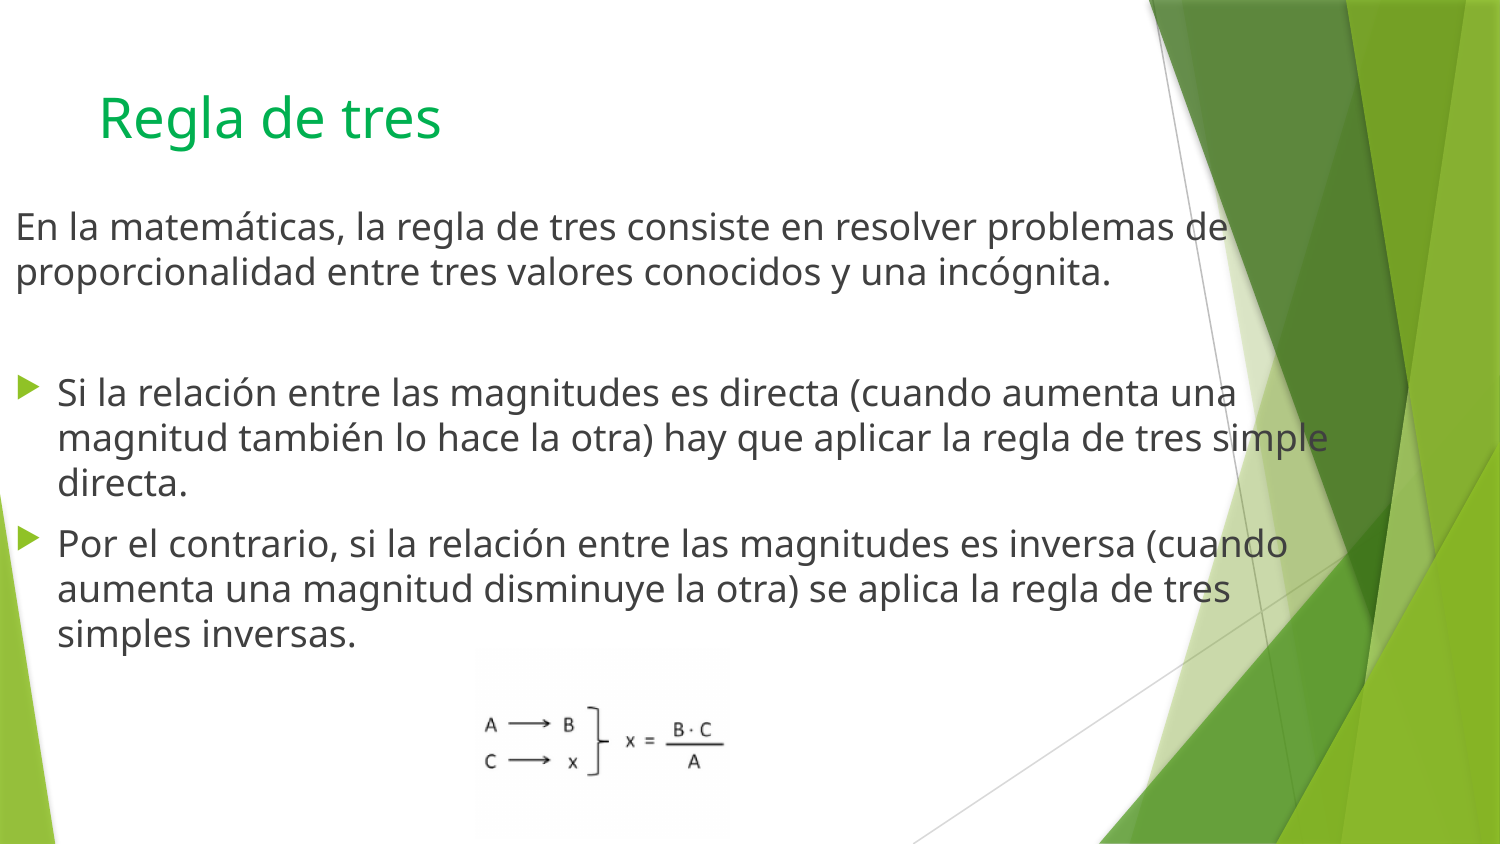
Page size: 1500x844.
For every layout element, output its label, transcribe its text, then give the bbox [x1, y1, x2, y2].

list En la matemáticas, la regla de tres consiste en resolver problemas de proporcionalidad entre tres valores conocidos y una incógnita. Si la relación entre las magnitudes es directa (cuando aumenta una magnitud también lo hace la otra) hay que aplicar la regla de tres simple directa. Por el contrario, si la relación entre las magnitudes es inversa (cuando aumenta una magnitud disminuye la otra) se aplica la regla de tres simples inversas. [0, 195, 1350, 461]
picture [475, 648, 731, 840]
title Regla de tres [83, 75, 1141, 195]
